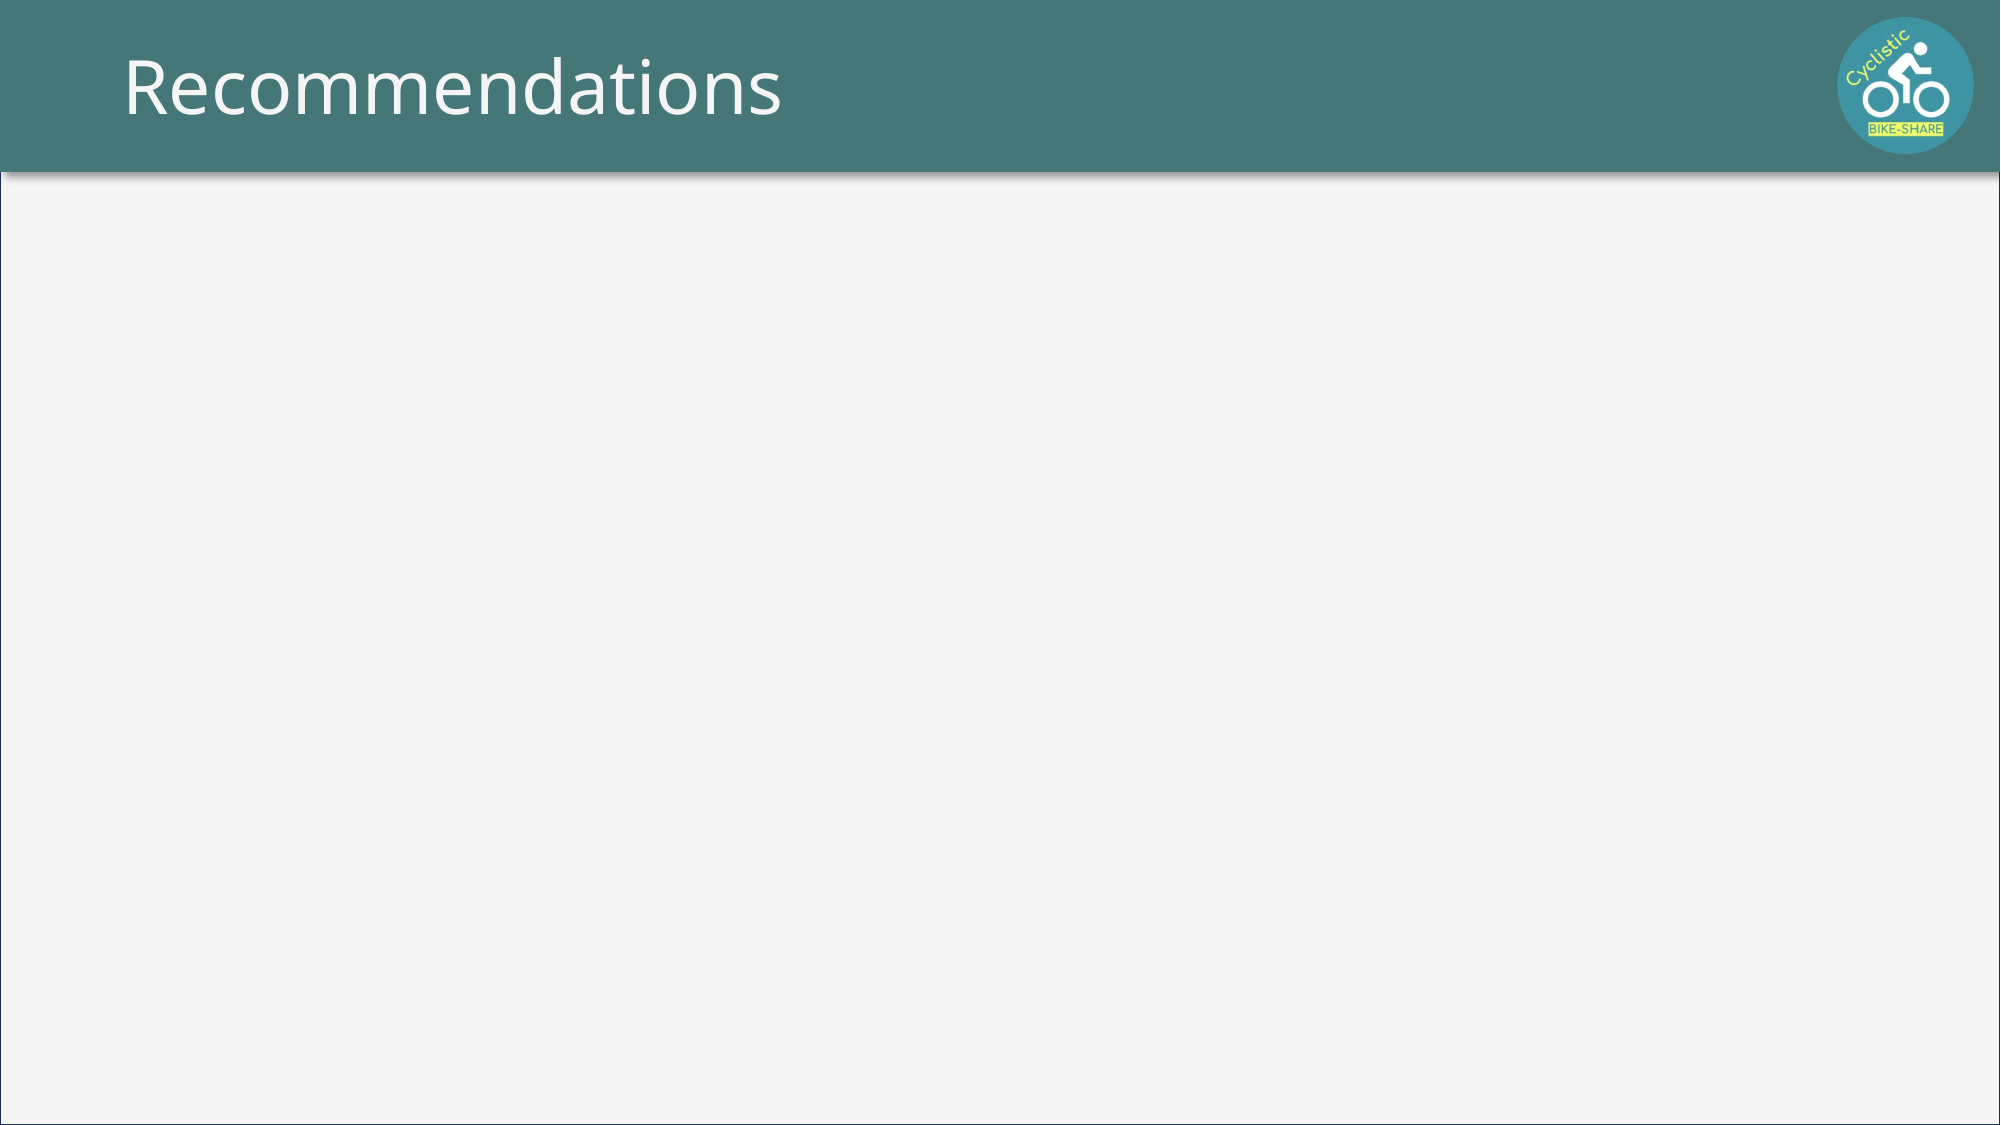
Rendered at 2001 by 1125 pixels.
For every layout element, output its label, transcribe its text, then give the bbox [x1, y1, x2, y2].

text_box [0, 0, 2000, 172]
picture [1837, 17, 1974, 154]
text_box [0, 177, 2000, 1125]
text_box Recommendations [107, 32, 1730, 138]
